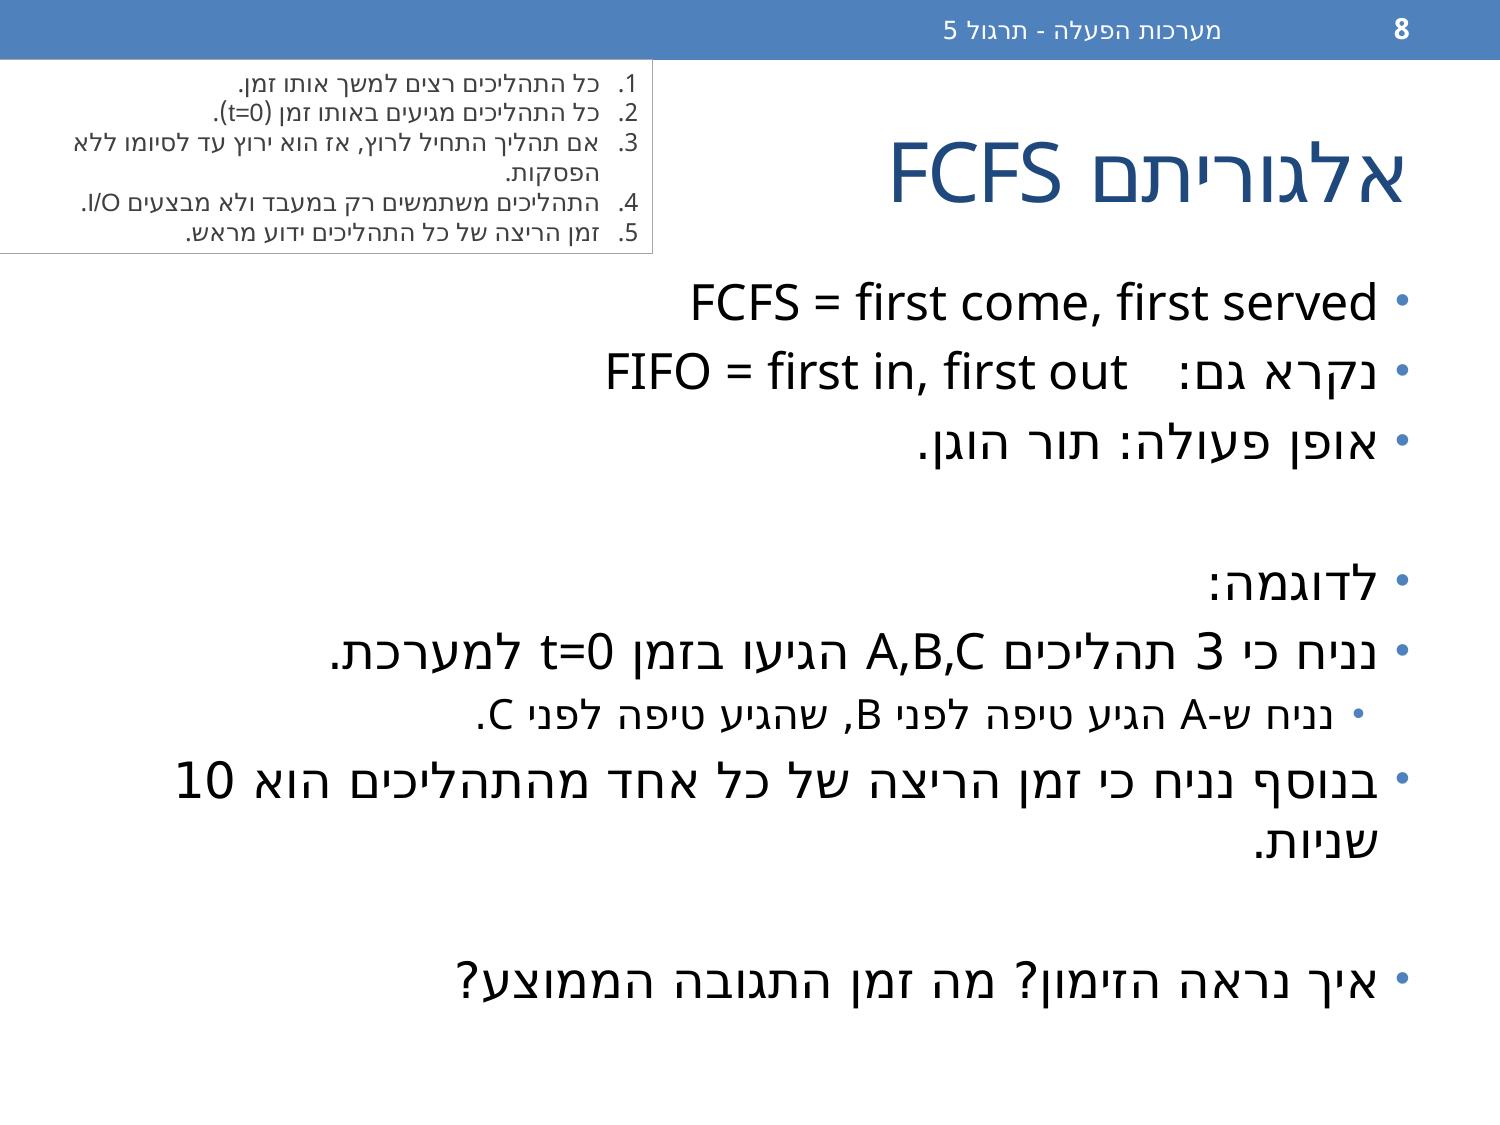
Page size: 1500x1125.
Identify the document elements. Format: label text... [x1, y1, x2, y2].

slide_number 8 [1250, 3, 1425, 57]
title אלגוריתם FCFS [653, 87, 1425, 250]
footer מערכות הפעלה - תרגול 5 [562, 3, 1238, 57]
list FCFS = first come, first served נקרא גם: FIFO = first in, first out אופן פעולה: תור הוגן. לדוגמה: נניח כי 3 תהליכים A,B,C הגיעו בזמן t=0 למערכת. נניח ש-A הגיע טיפה לפני B, שהגיע טיפה לפני C. בנוסף נניח כי זמן הריצה של כל אחד מהתהליכים הוא 10 שניות. איך נראה הזימון? מה זמן התגובה הממוצע? [75, 262, 1425, 1063]
text_box כל התהליכים רצים למשך אותו זמן. כל התהליכים מגיעים באותו זמן (t=0). אם תהליך התחיל לרוץ, אז הוא ירוץ עד לסיומו ללא הפסקות. התהליכים משתמשים רק במעבד ולא מבצעים I/O. זמן הריצה של כל התהליכים ידוע מראש. [0, 59, 653, 254]
